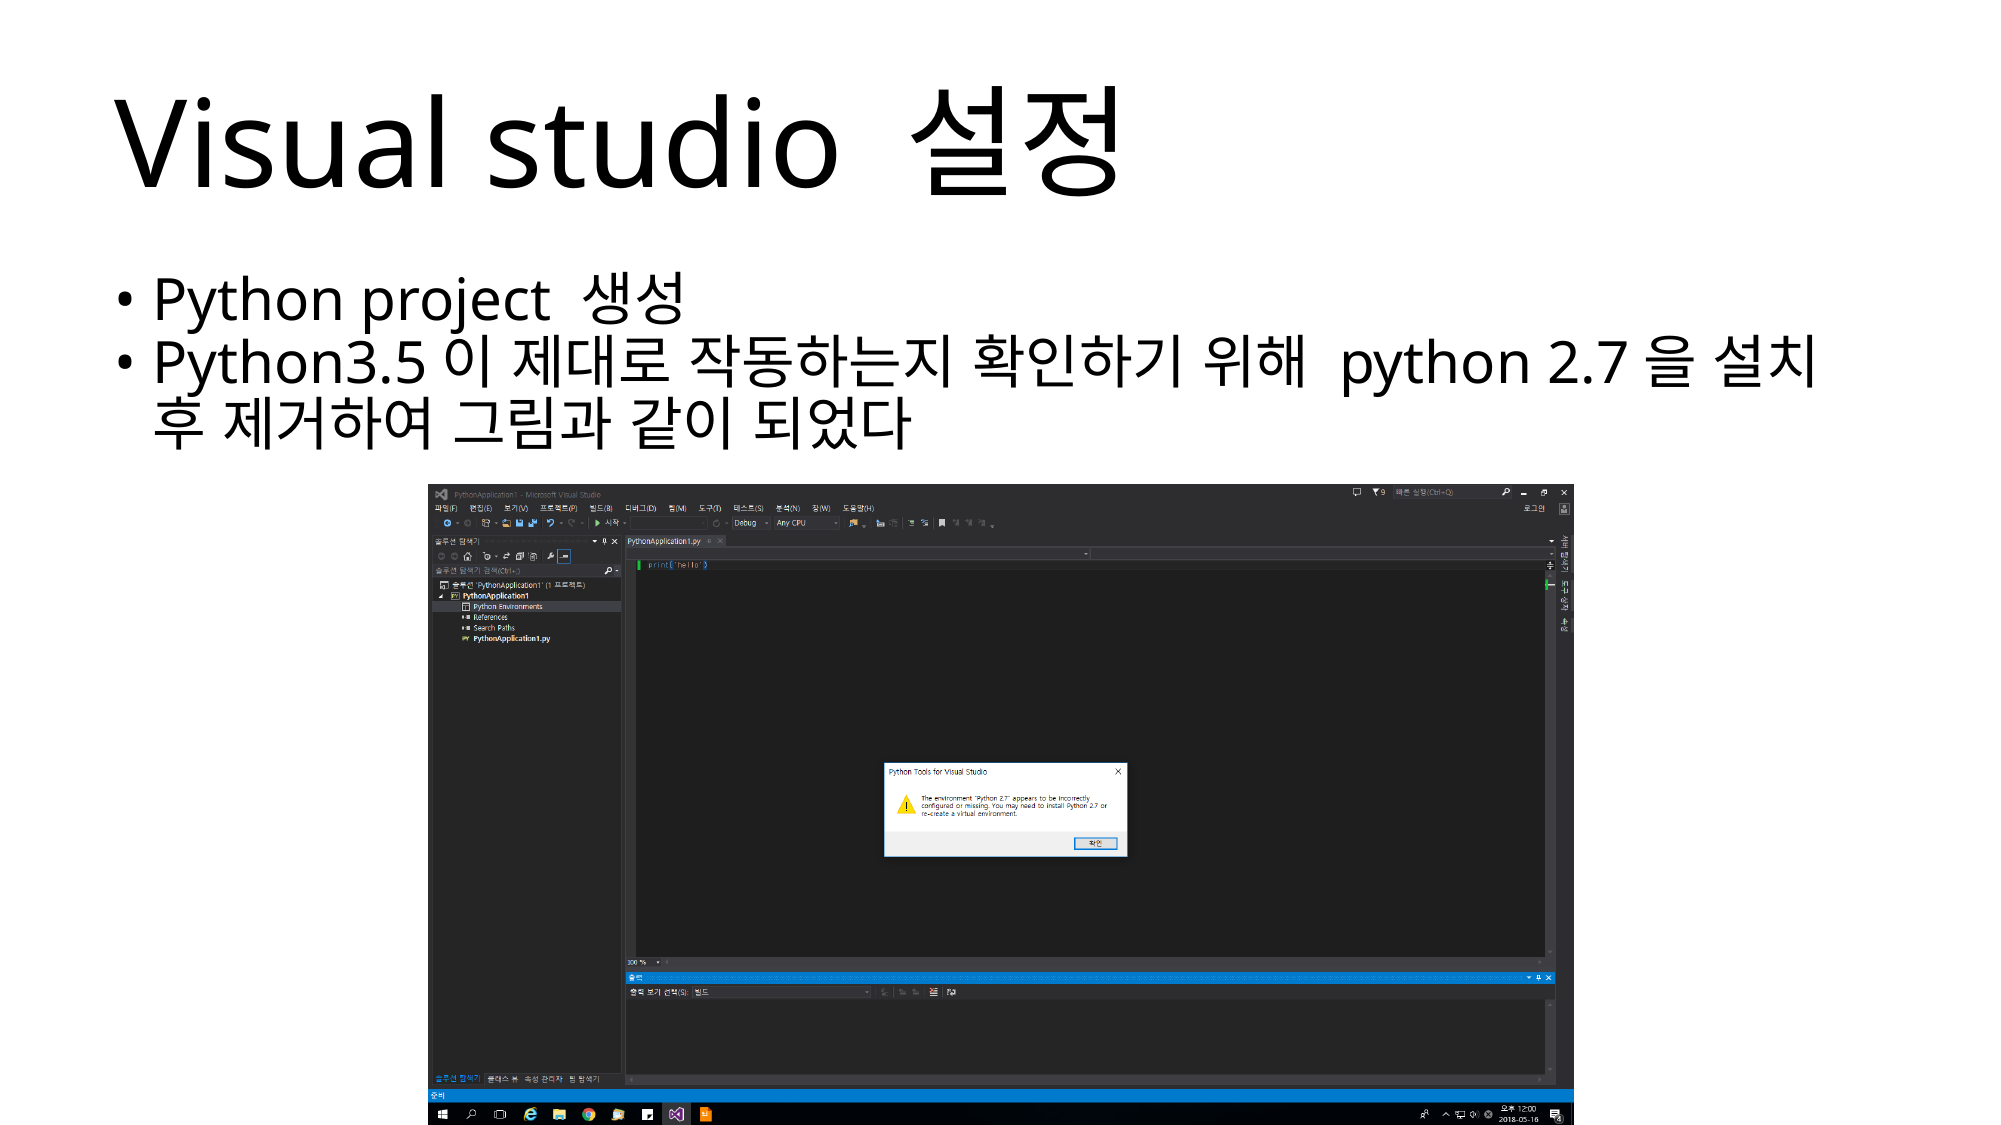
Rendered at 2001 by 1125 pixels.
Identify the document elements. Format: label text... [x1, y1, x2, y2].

list Python project 생성 Python3.5이 제대로 작동하는지 확인하기 위해 python 2.7을 설치 후 제거하여 그림과 같이 되었다 [99, 262, 1901, 1006]
picture [428, 484, 1574, 1125]
title Visual studio 설정 [99, 45, 1901, 233]
